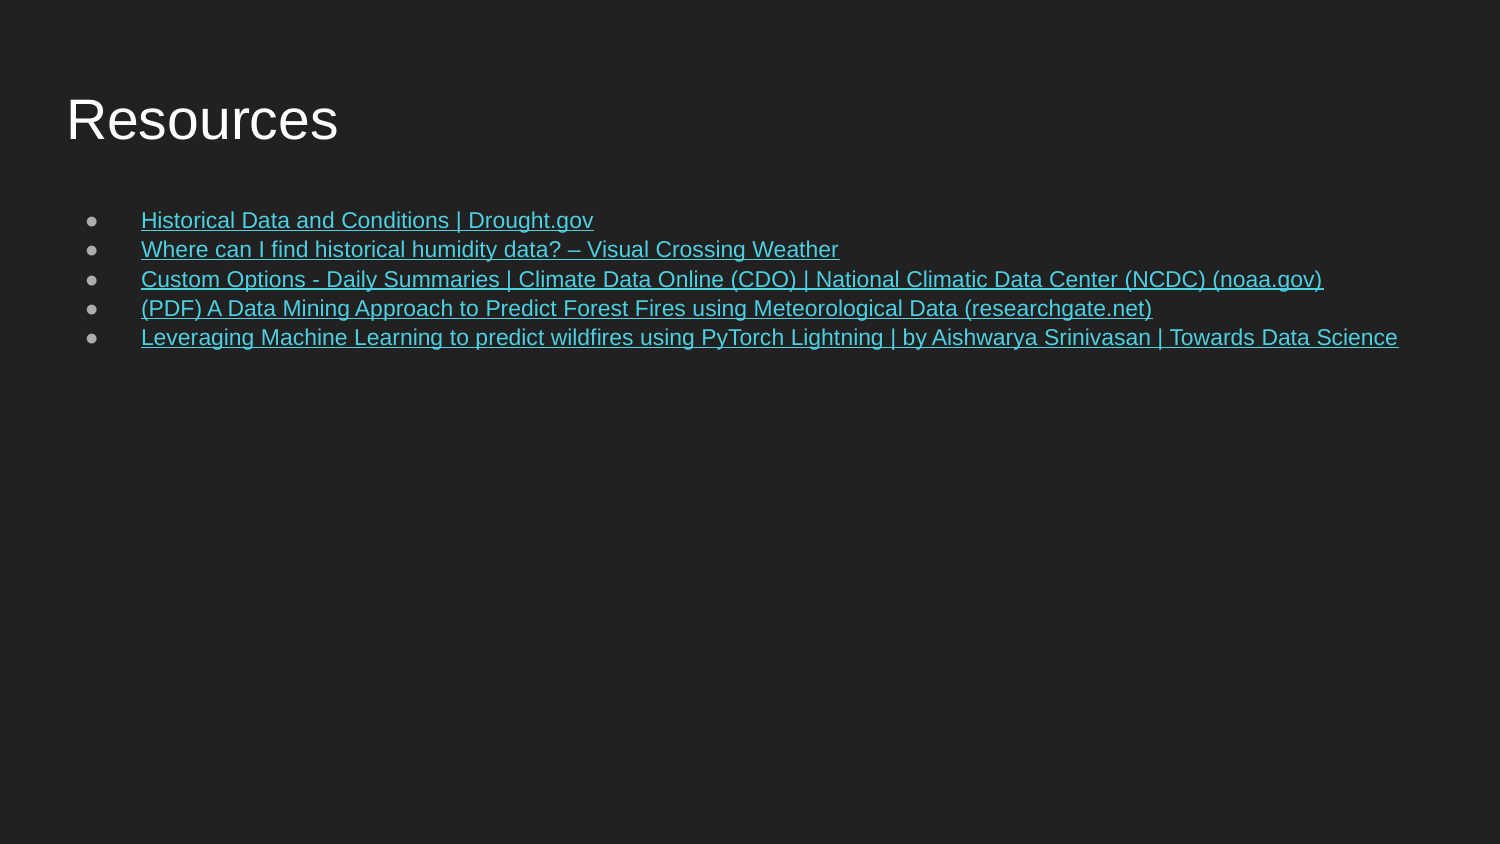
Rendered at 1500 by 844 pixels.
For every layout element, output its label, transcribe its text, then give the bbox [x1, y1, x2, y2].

title Resources [51, 72, 1449, 167]
list Historical Data and Conditions | Drought.gov Where can I find historical humidity data? – Visual Crossing Weather Custom Options - Daily Summaries | Climate Data Online (CDO) | National Climatic Data Center (NCDC) (noaa.gov) (PDF) A Data Mining Approach to Predict Forest Fires using Meteorological Data (researchgate.net) Leveraging Machine Learning to predict wildfires using PyTorch Lightning | by Aishwarya Srinivasan | Towards Data Science [51, 189, 1449, 750]
